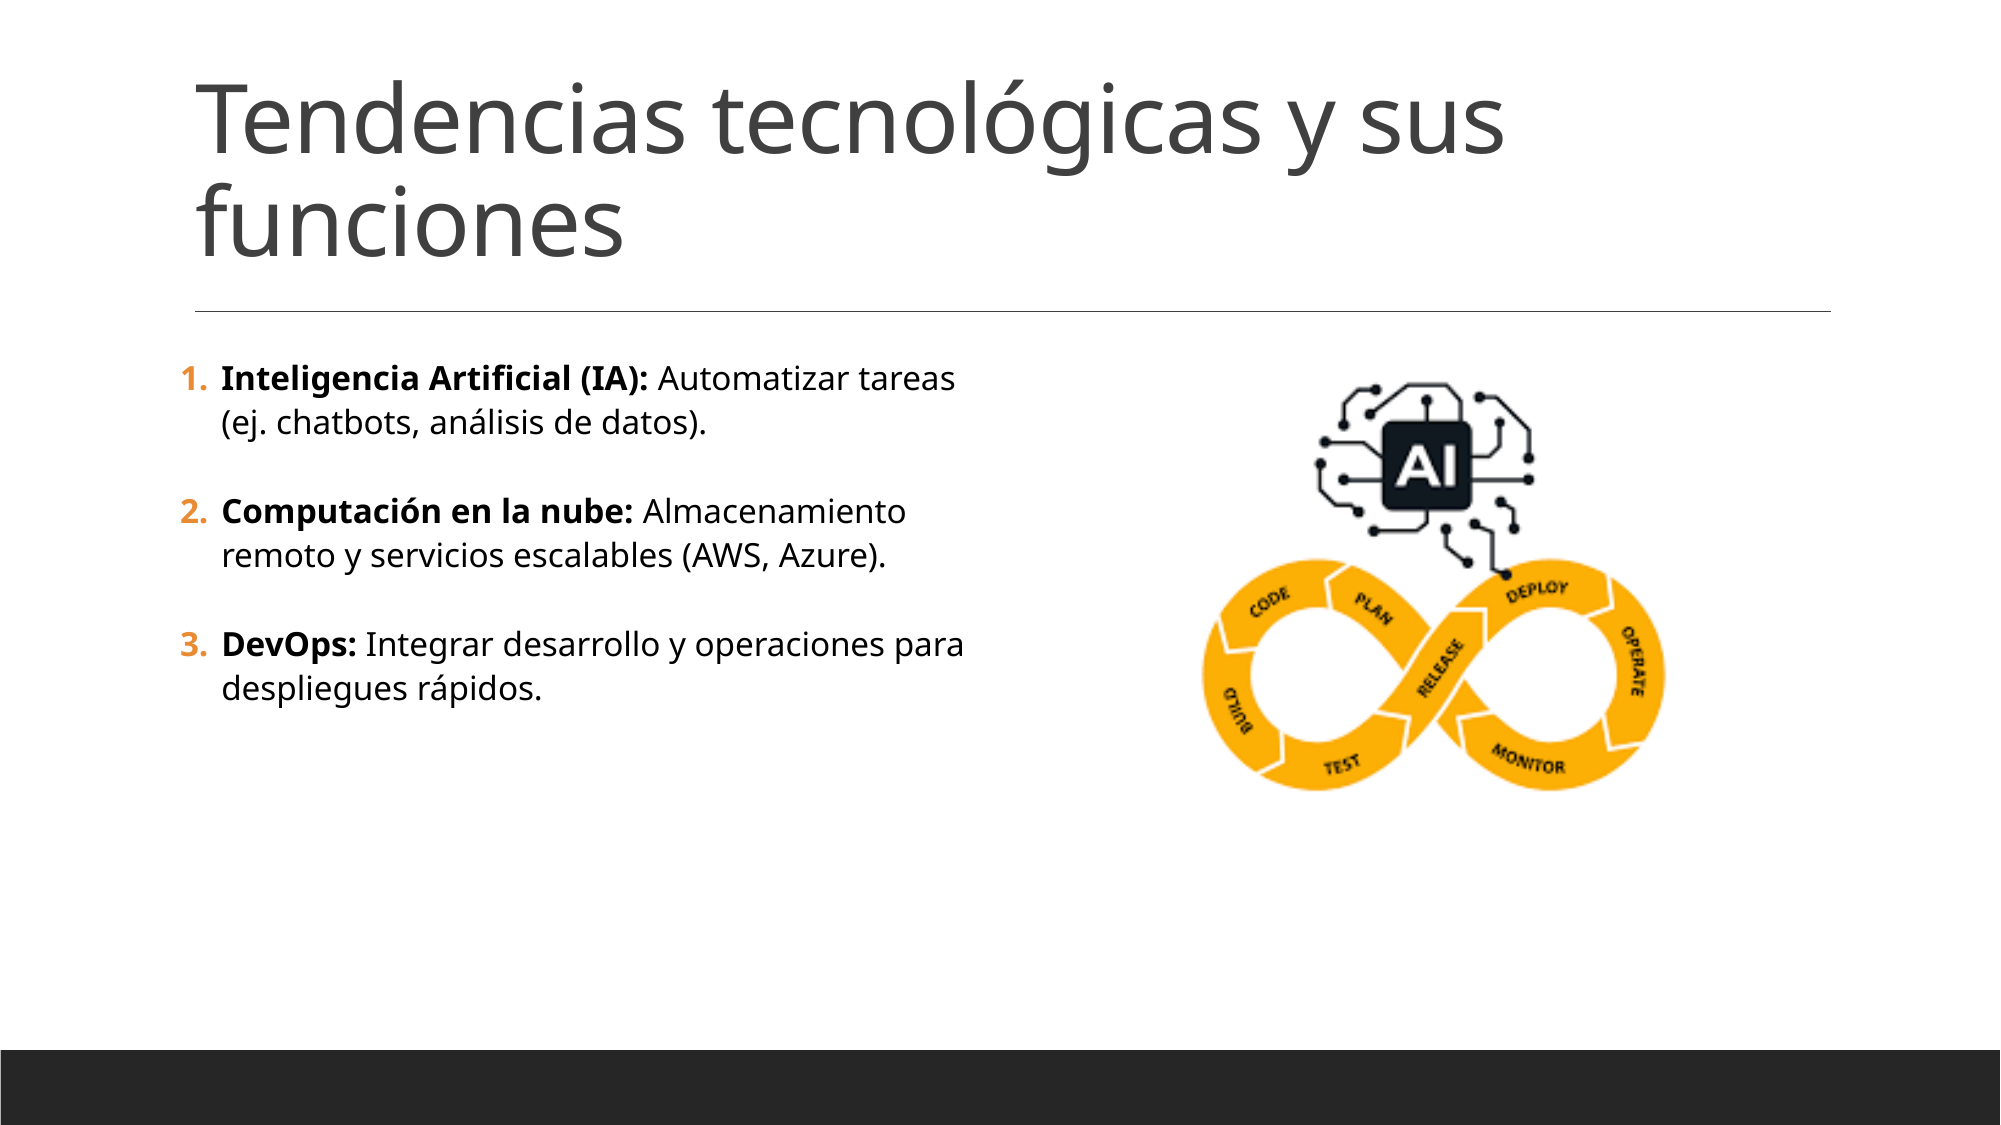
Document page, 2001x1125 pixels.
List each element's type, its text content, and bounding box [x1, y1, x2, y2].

list Inteligencia Artificial (IA): Automatizar tareas (ej. chatbots, análisis de datos). Computación en la nube: Almacenamiento remoto y servicios escalables (AWS, Azure). DevOps: Integrar desarrollo y operaciones para despliegues rápidos. [180, 345, 986, 963]
picture [1134, 339, 1743, 834]
title Tendencias tecnológicas y sus funciones [180, 47, 1830, 285]
